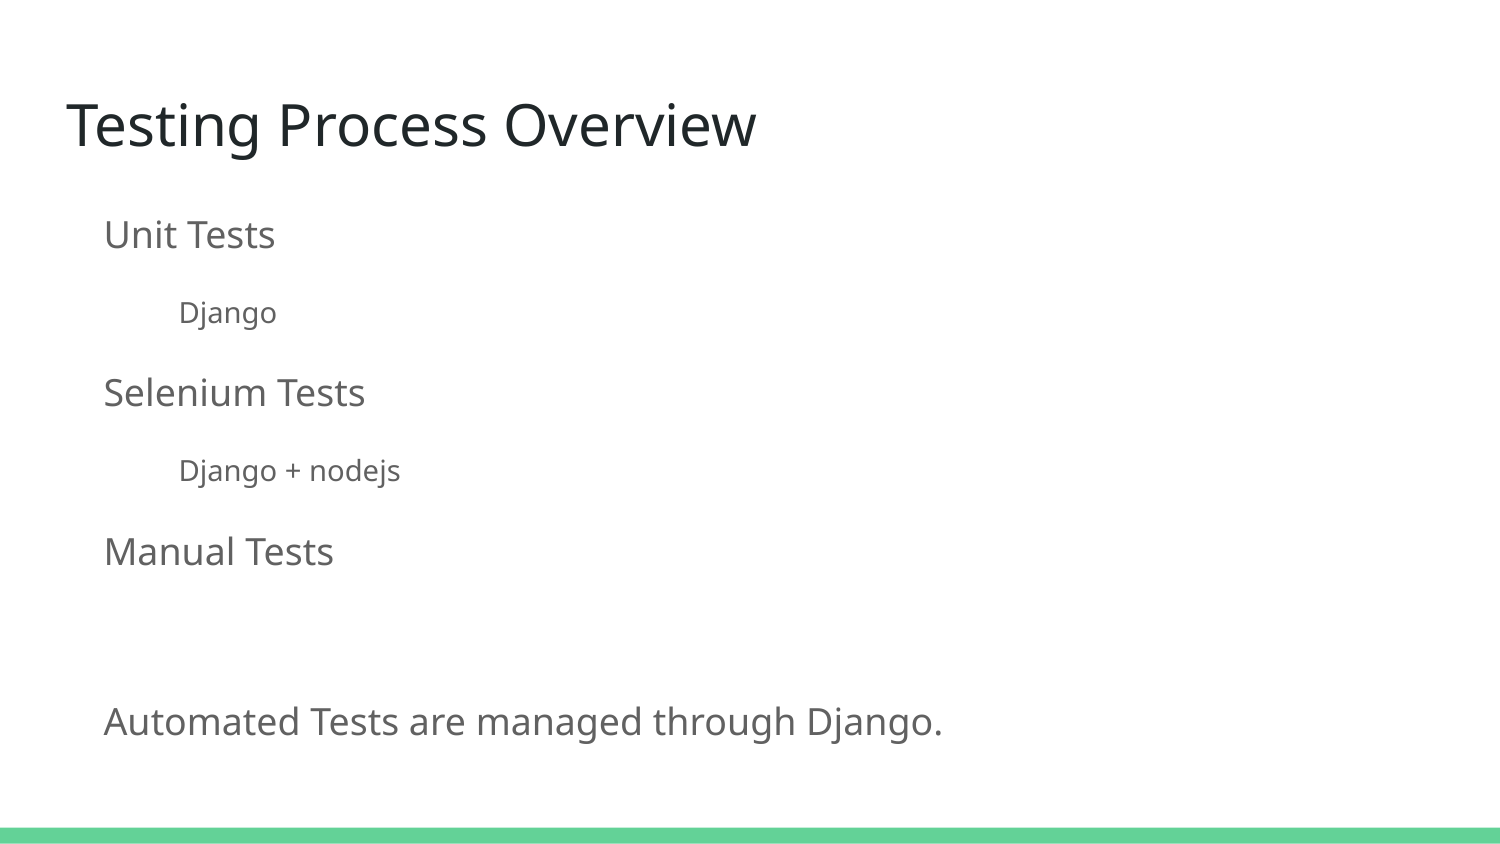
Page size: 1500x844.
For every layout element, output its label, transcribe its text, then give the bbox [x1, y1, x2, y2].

title Testing Process Overview [51, 72, 1449, 167]
list Unit Tests Django Selenium Tests Django + nodejs Manual Tests Automated Tests are managed through Django. [51, 189, 1449, 750]
